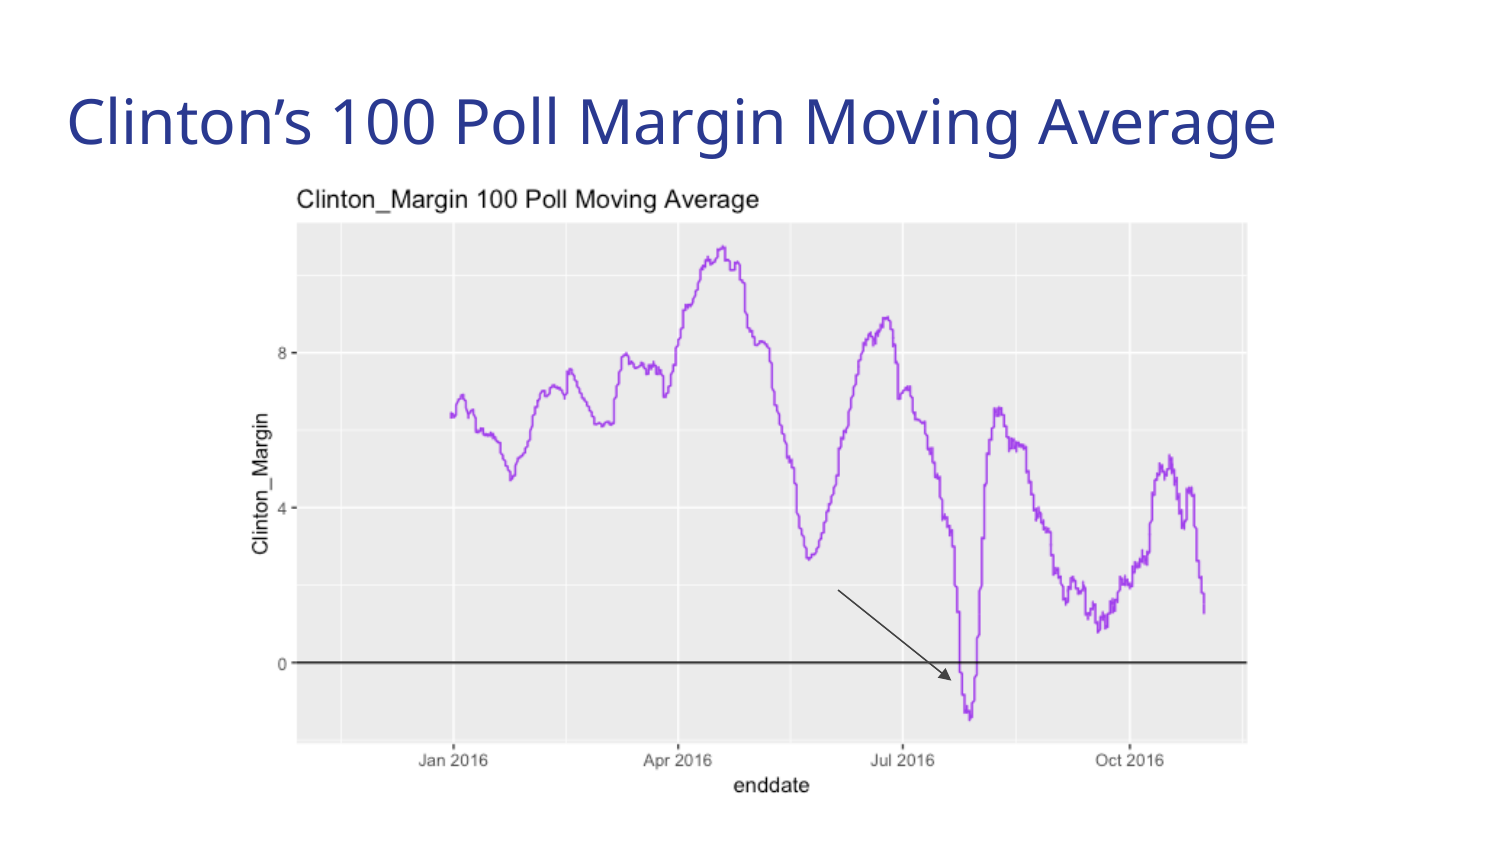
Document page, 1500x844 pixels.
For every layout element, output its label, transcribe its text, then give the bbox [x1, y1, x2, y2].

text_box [837, 589, 952, 681]
picture [241, 179, 1258, 807]
title Clinton’s 100 Poll Margin Moving Average [51, 67, 1449, 167]
